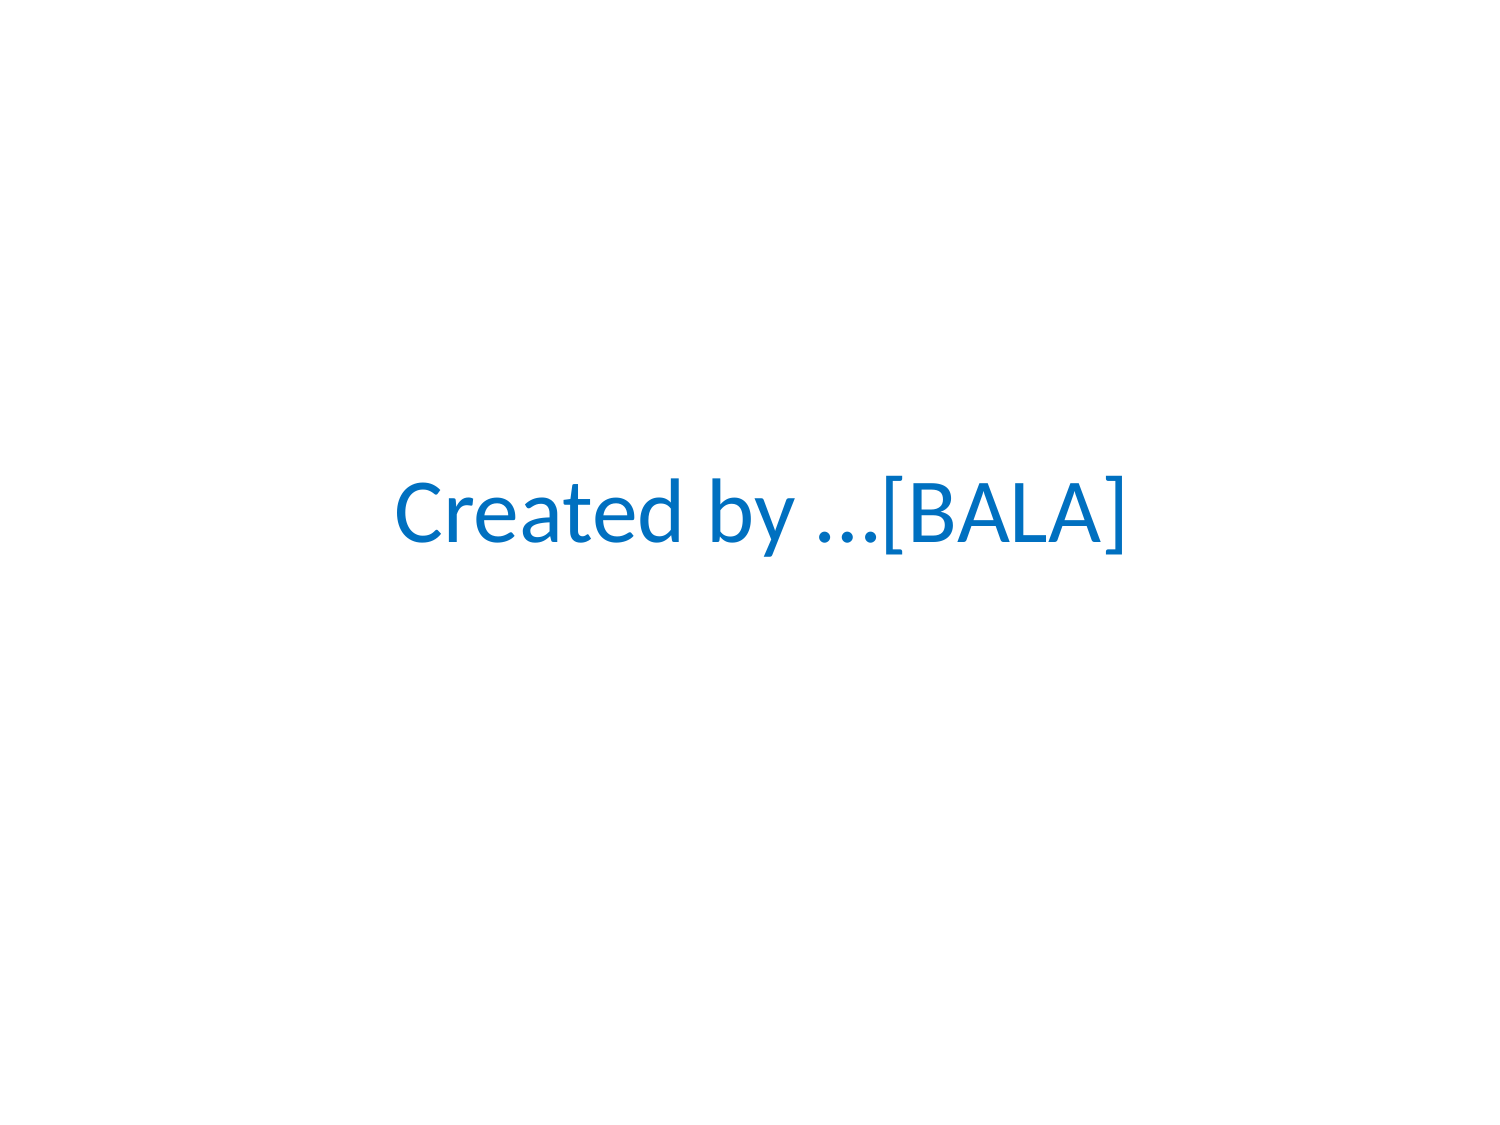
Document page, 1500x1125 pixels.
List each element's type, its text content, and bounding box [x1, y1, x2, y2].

title Created by …[BALA] [87, 412, 1438, 600]
